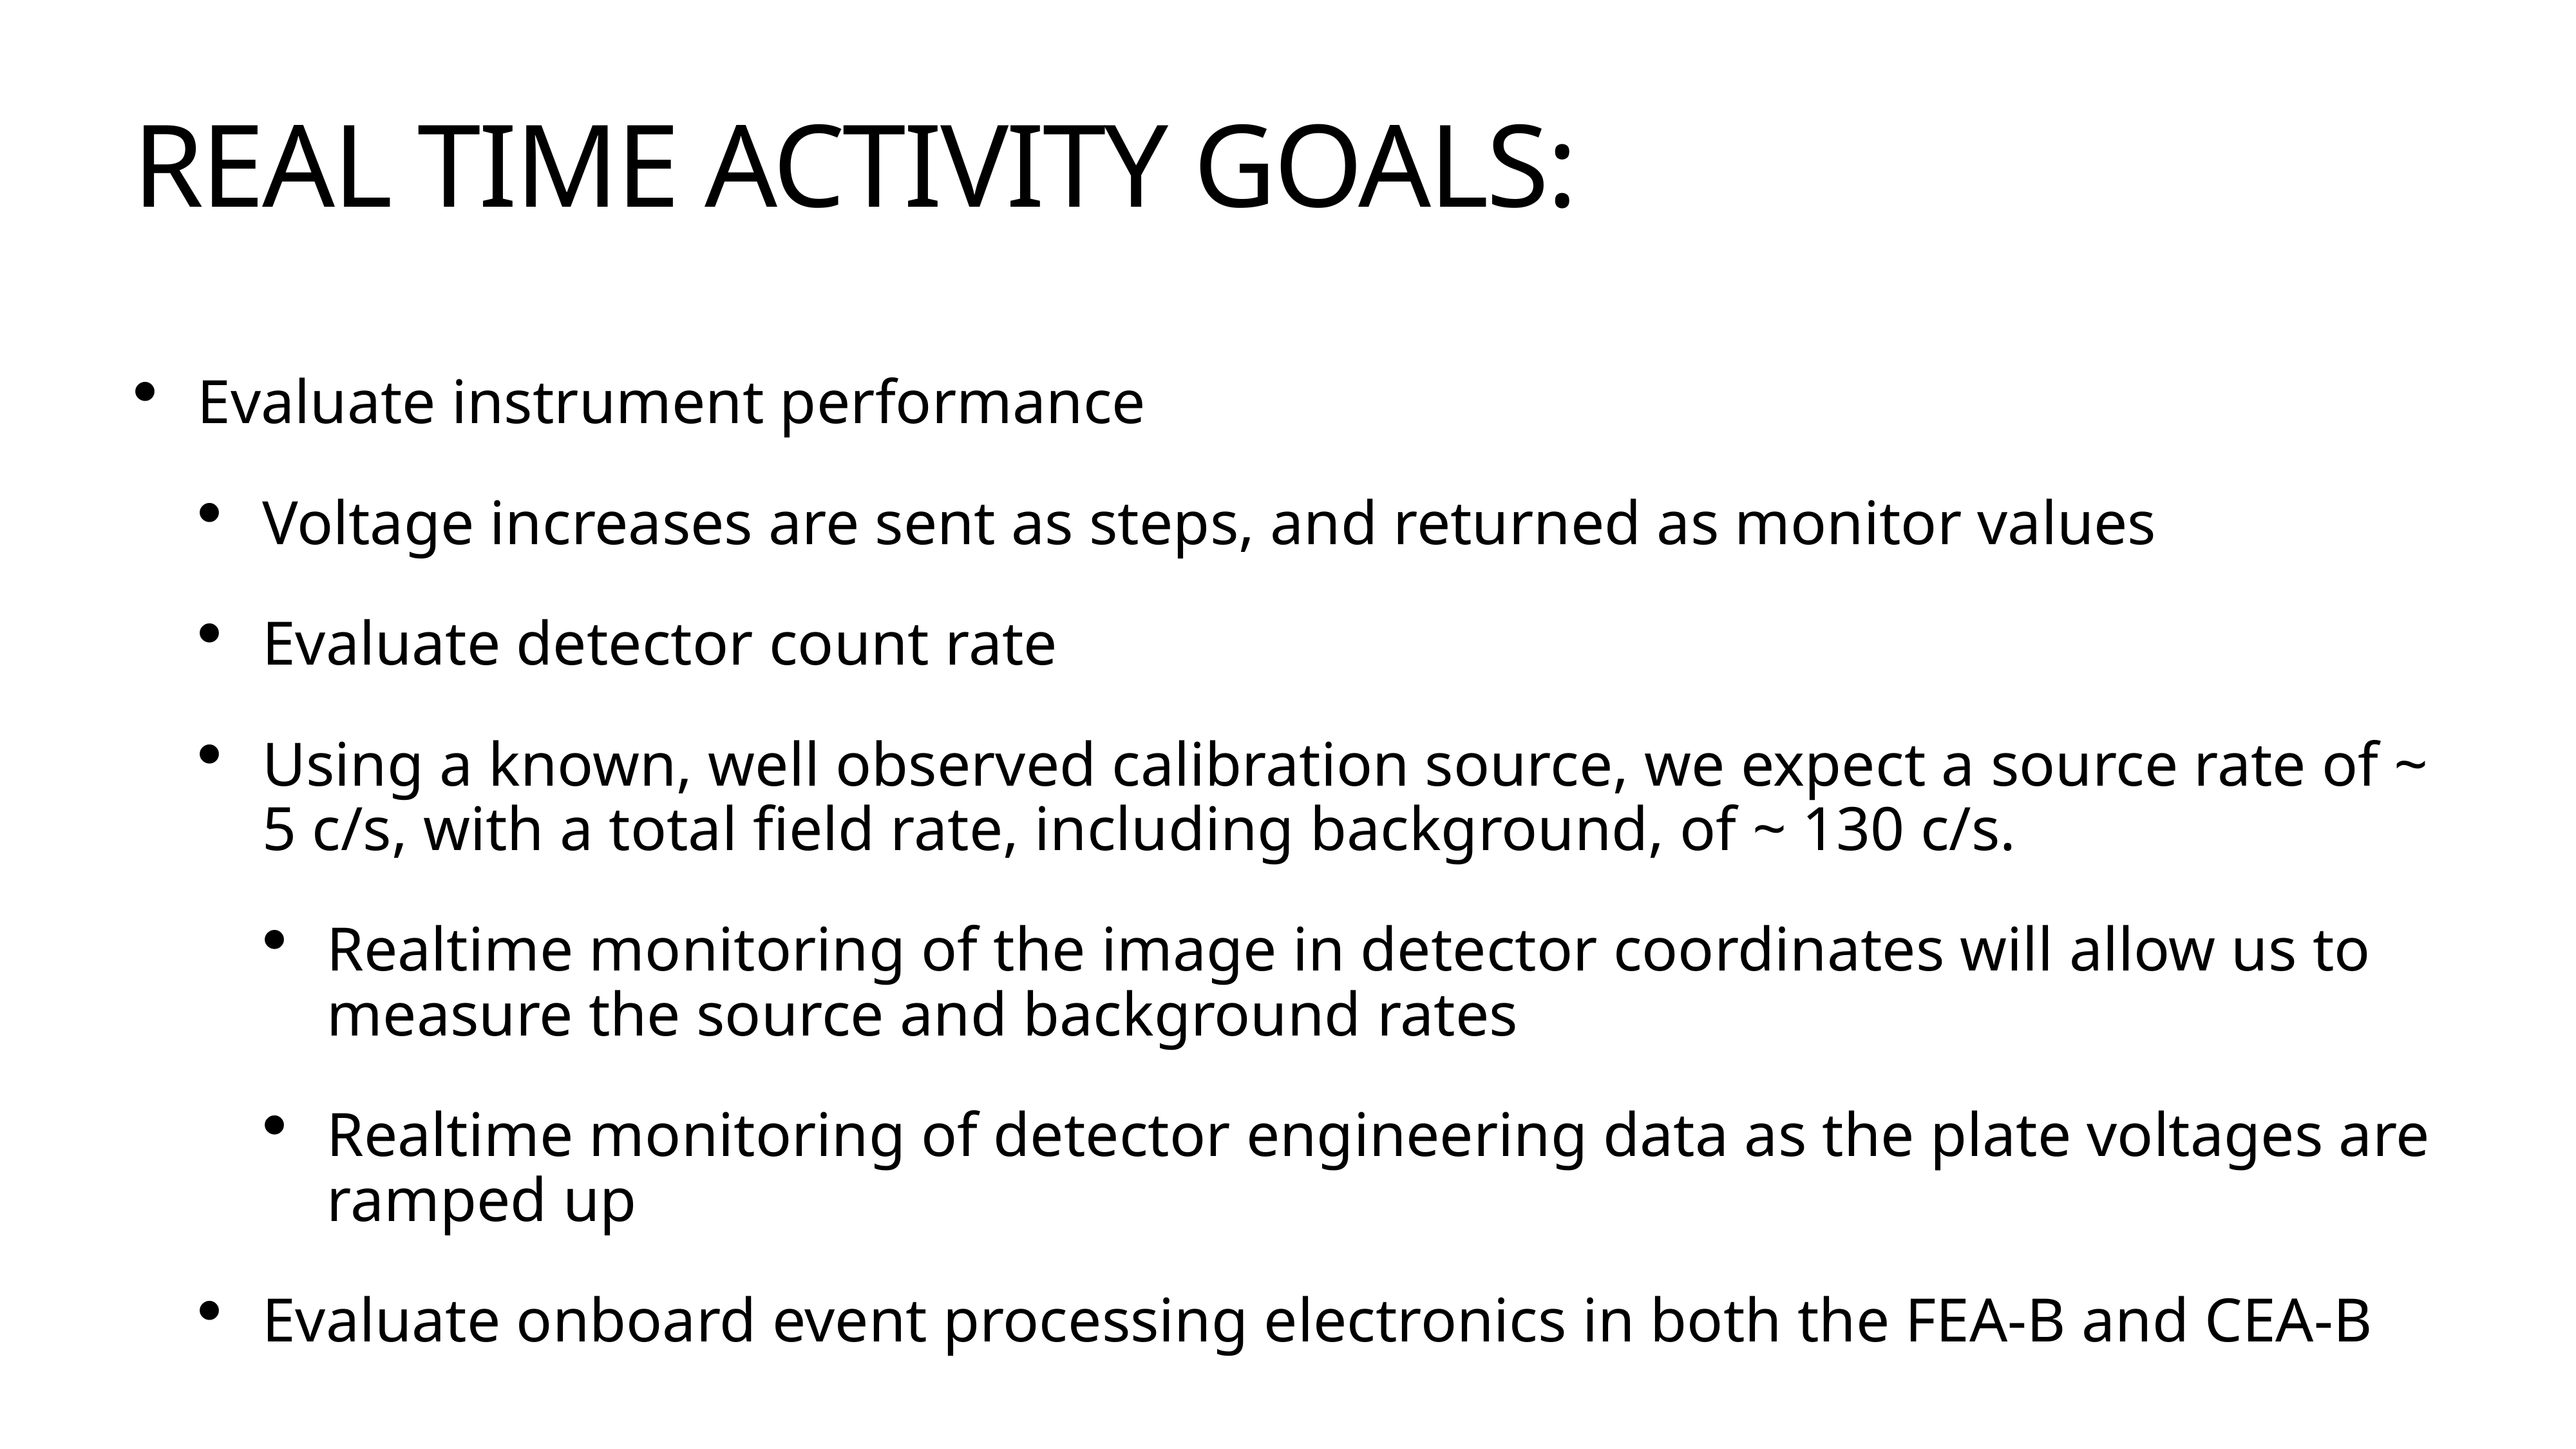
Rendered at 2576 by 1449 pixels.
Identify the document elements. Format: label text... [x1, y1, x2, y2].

title Real time activity goals: [127, 113, 2449, 266]
list Evaluate instrument performance Voltage increases are sent as steps, and returned as monitor values Evaluate detector count rate Using a known, well observed calibration source, we expect a source rate of ~ 5 c/s, with a total field rate, including background, of ~ 130 c/s. Realtime monitoring of the image in detector coordinates will allow us to measure the source and background rates Realtime monitoring of detector engineering data as the plate voltages are ramped up Evaluate onboard event processing electronics in both the FEA-B and CEA-B [127, 366, 2449, 1372]
